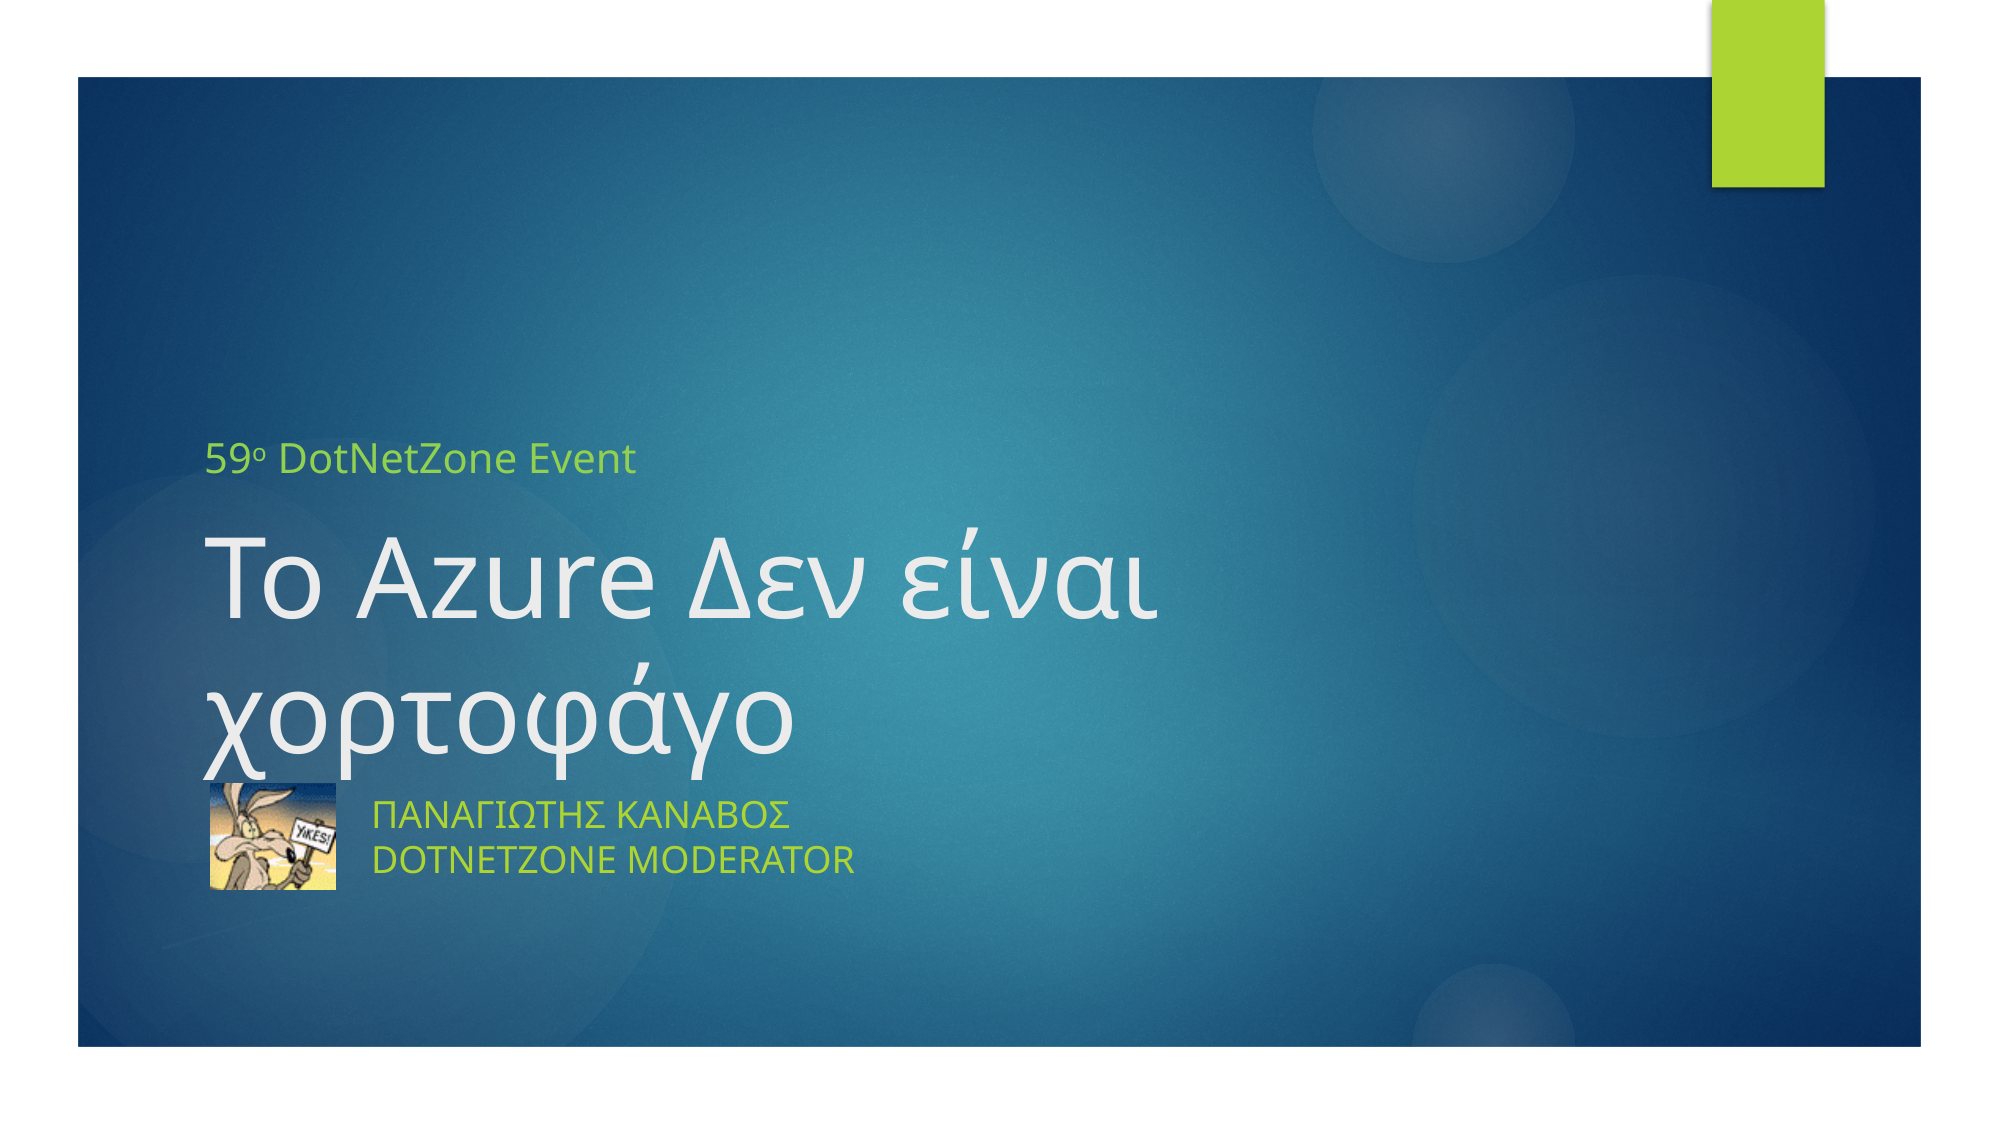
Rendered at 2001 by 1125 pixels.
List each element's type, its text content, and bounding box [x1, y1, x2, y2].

picture [210, 783, 336, 891]
title Το Azure Δεν είναι χορτοφάγο [189, 344, 1638, 784]
text_box 59ο DotNetZone Event [189, 424, 1592, 490]
subtitle Παναγιωτησ καναβοσ Dotnetzone moderator [356, 783, 1638, 925]
